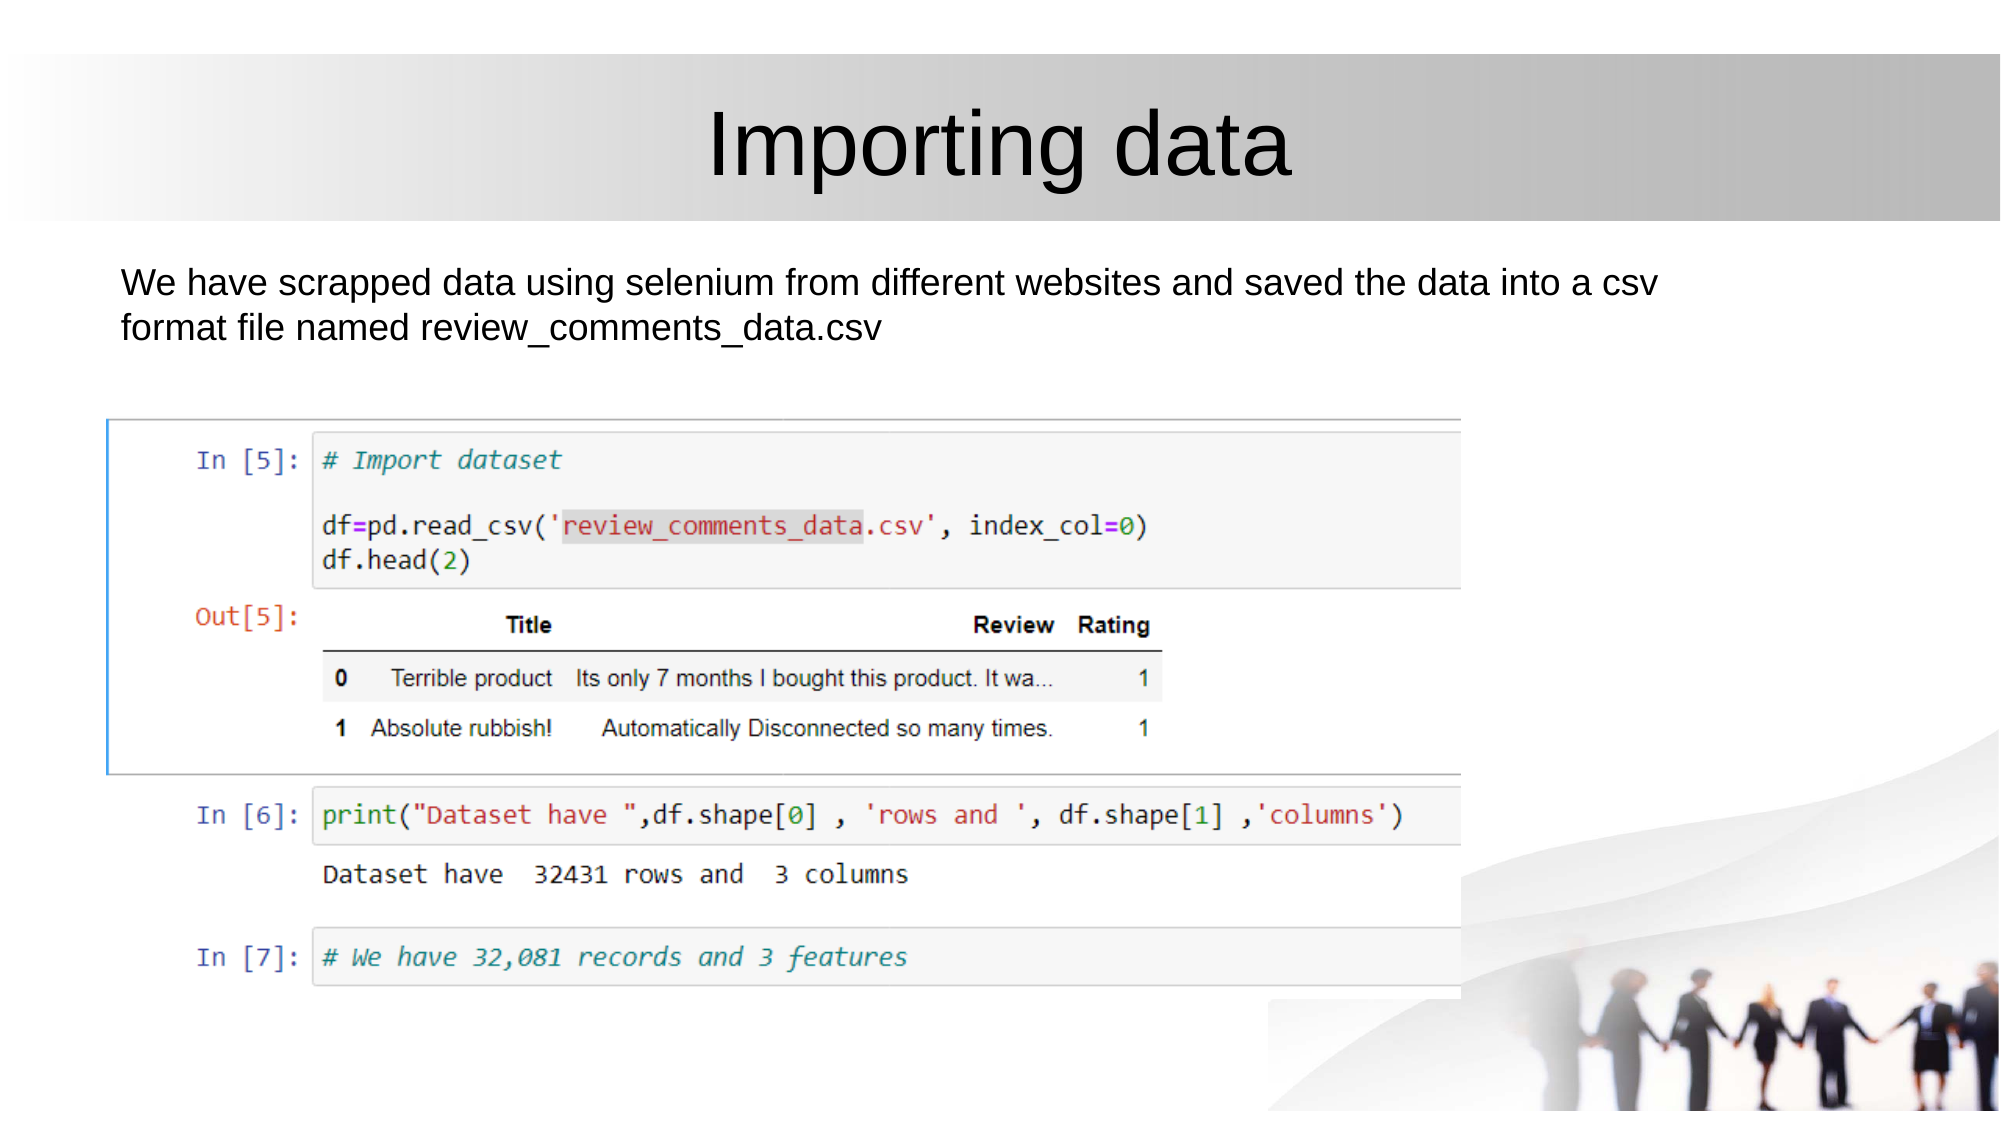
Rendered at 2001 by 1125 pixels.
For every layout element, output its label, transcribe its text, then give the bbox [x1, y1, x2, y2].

picture [105, 416, 1999, 1111]
slide_number [1433, 1024, 1900, 1103]
text_box We have scrapped data using selenium from different websites and saved the data into a csv format file named review_comments_data.csv [106, 251, 1778, 356]
title Importing data [99, 44, 1901, 233]
